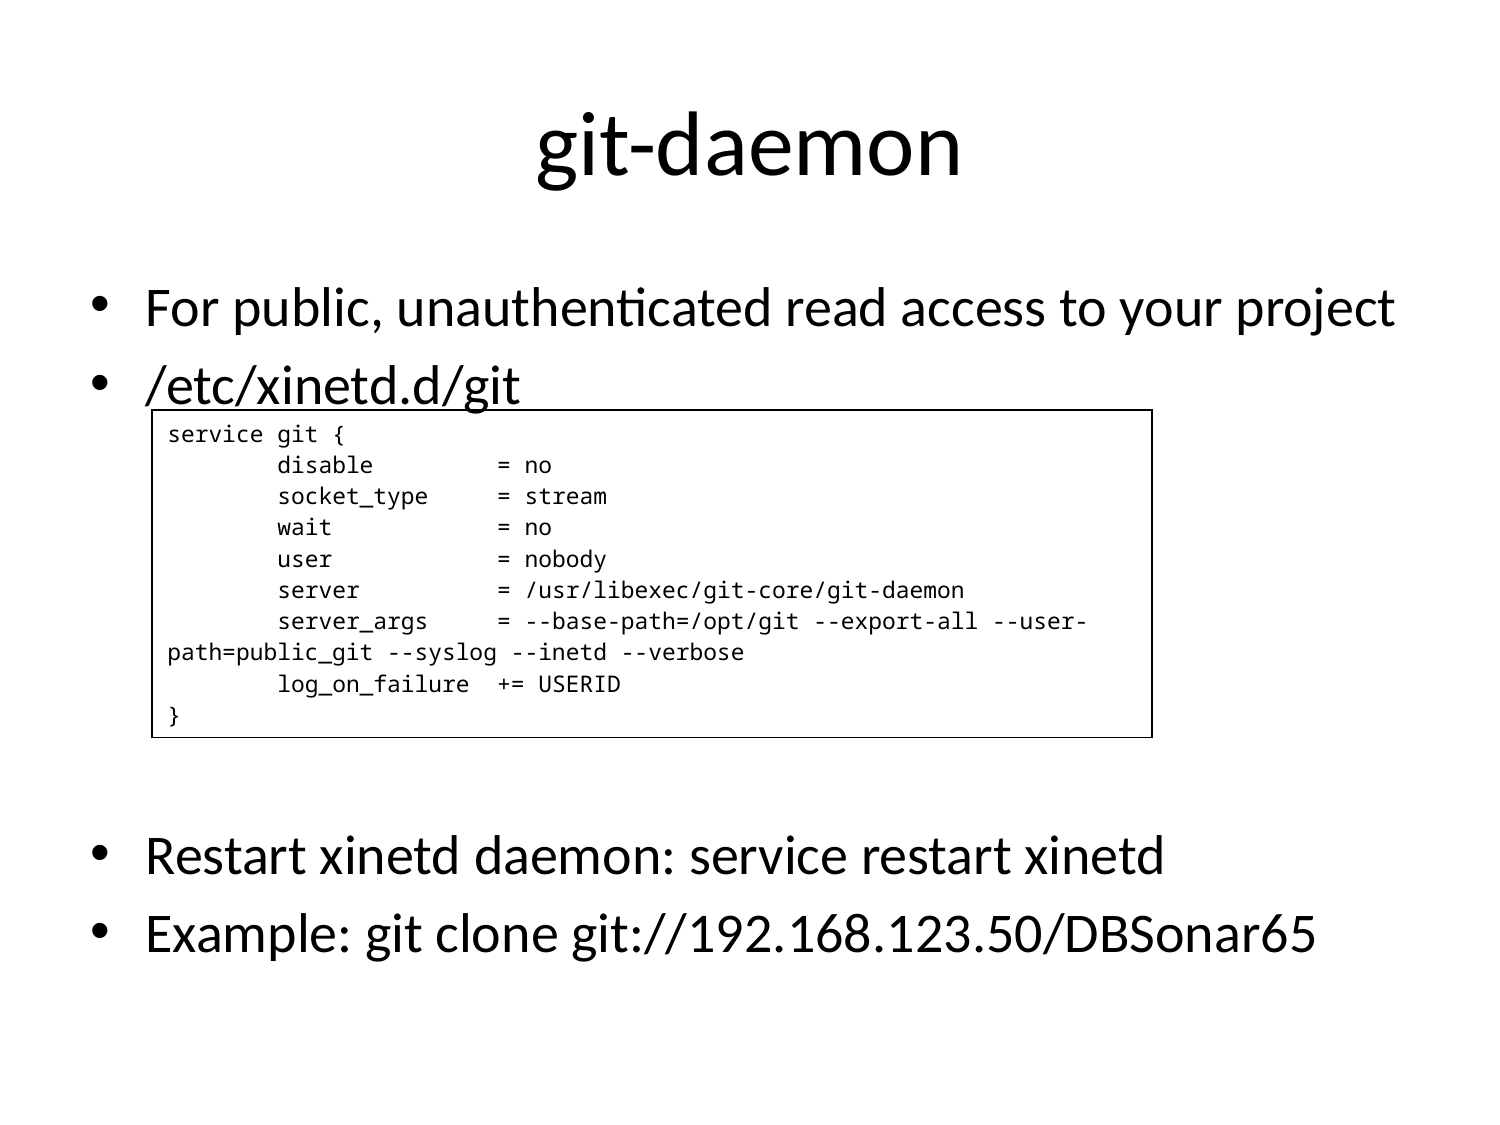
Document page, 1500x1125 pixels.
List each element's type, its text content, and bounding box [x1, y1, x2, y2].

title git-daemon [74, 44, 1426, 233]
list For public, unauthenticated read access to your project /etc/xinetd.d/git Restart xinetd daemon: service restart xinetd Example: git clone git://192.168.123.50/DBSonar65 [74, 262, 1426, 1006]
table_header service git { disable = no socket_type = stream wait = no user = nobody server = /usr/libexec/git-core/git-daemon server_args = --base-path=/opt/git --export-all --user-path=public_git --syslog --inetd --verbose log_on_failure += USERID } [153, 411, 1151, 737]
